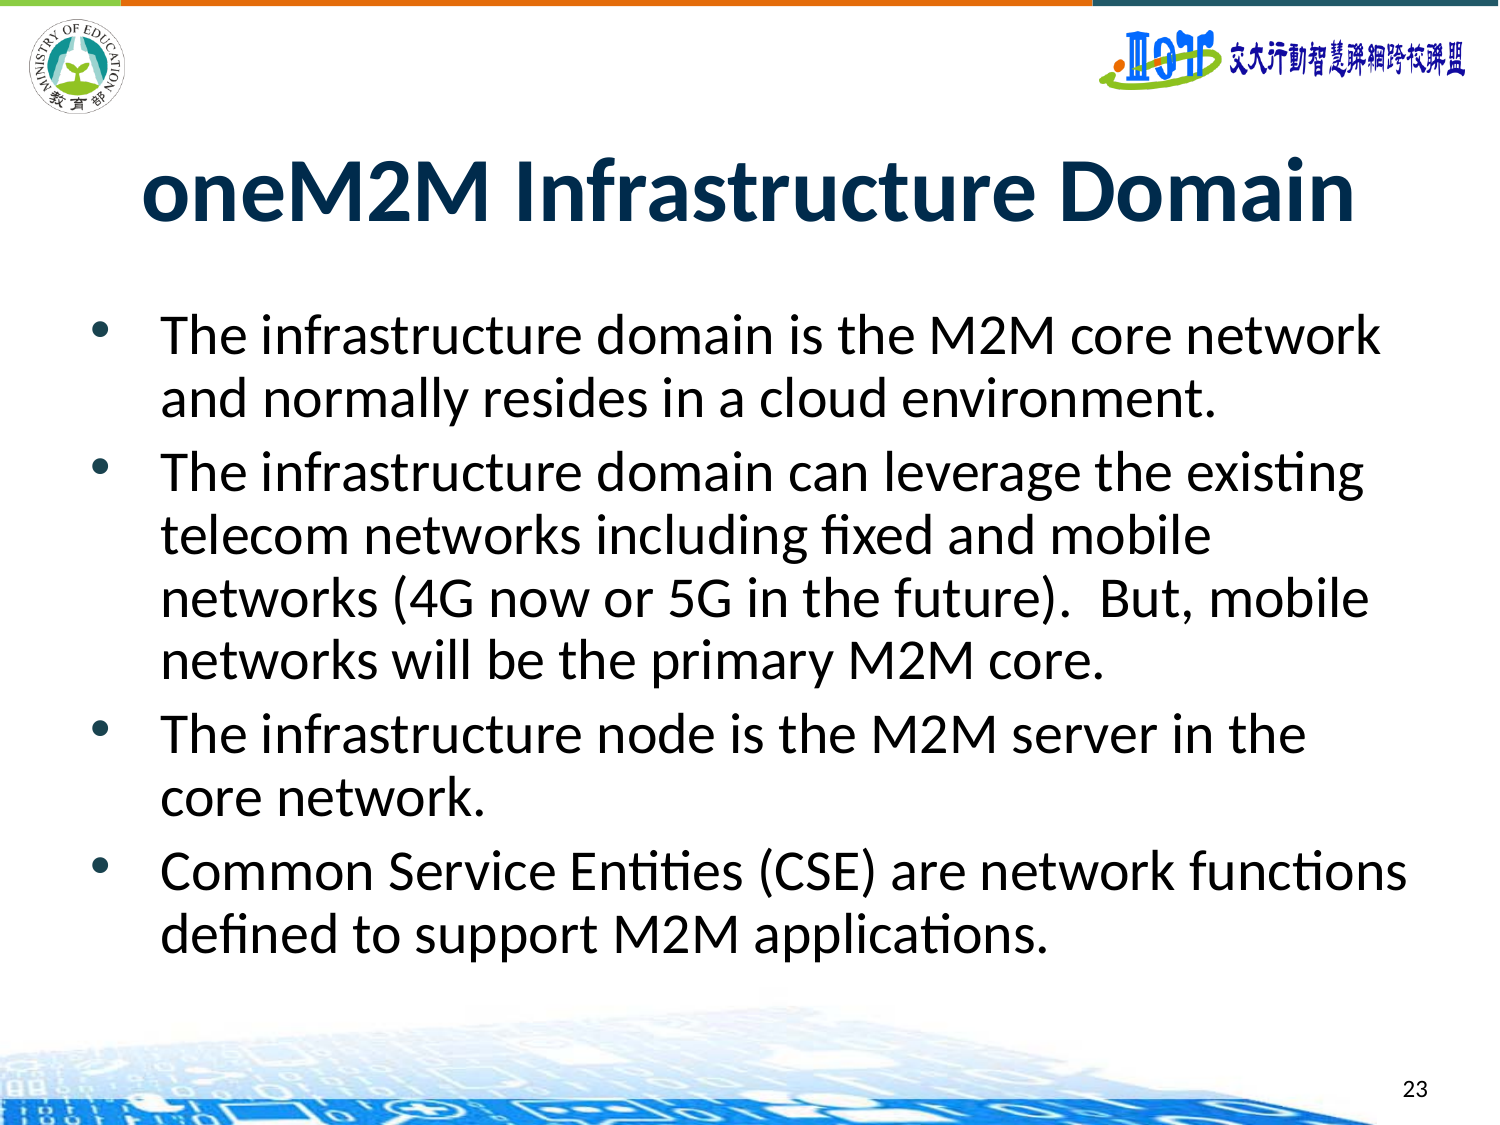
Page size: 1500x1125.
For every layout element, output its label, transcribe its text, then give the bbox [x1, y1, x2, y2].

picture [0, 987, 1377, 1125]
slide_number 23 [1387, 1065, 1484, 1125]
title oneM2M Infrastructure Domain [75, 101, 1425, 268]
list The infrastructure domain is the M2M core network and normally resides in a cloud environment. The infrastructure domain can leverage the existing telecom networks including fixed and mobile networks (4G now or 5G in the future). But, mobile networks will be the primary M2M core. The infrastructure node is the M2M server in the core network. Common Service Entities (CSE) are network functions defined to support M2M applications. [75, 297, 1425, 1024]
picture [29, 19, 125, 114]
picture [1099, 30, 1465, 90]
